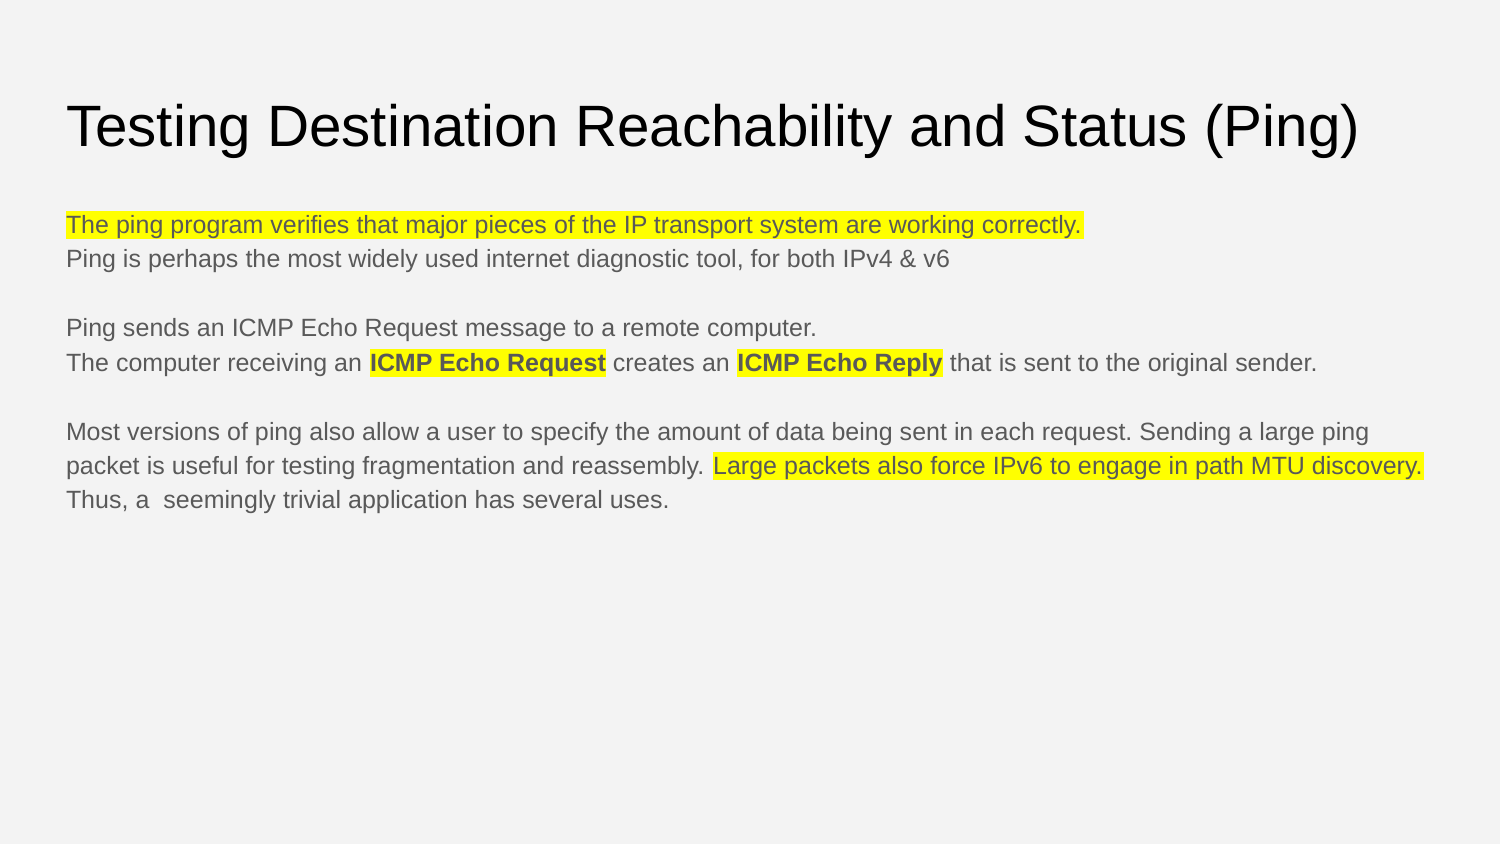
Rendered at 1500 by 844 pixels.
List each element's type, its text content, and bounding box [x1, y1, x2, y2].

list The ping program verifies that major pieces of the IP transport system are working correctly. Ping is perhaps the most widely used internet diagnostic tool, for both IPv4 & v6 Ping sends an ICMP Echo Request message to a remote computer. The computer receiving an ICMP Echo Request creates an ICMP Echo Reply that is sent to the original sender. Most versions of ping also allow a user to specify the amount of data being sent in each request. Sending a large ping packet is useful for testing fragmentation and reassembly. Large packets also force IPv6 to engage in path MTU discovery. Thus, a seemingly trivial application has several uses. [51, 189, 1449, 750]
title Testing Destination Reachability and Status (Ping) [51, 72, 1449, 167]
